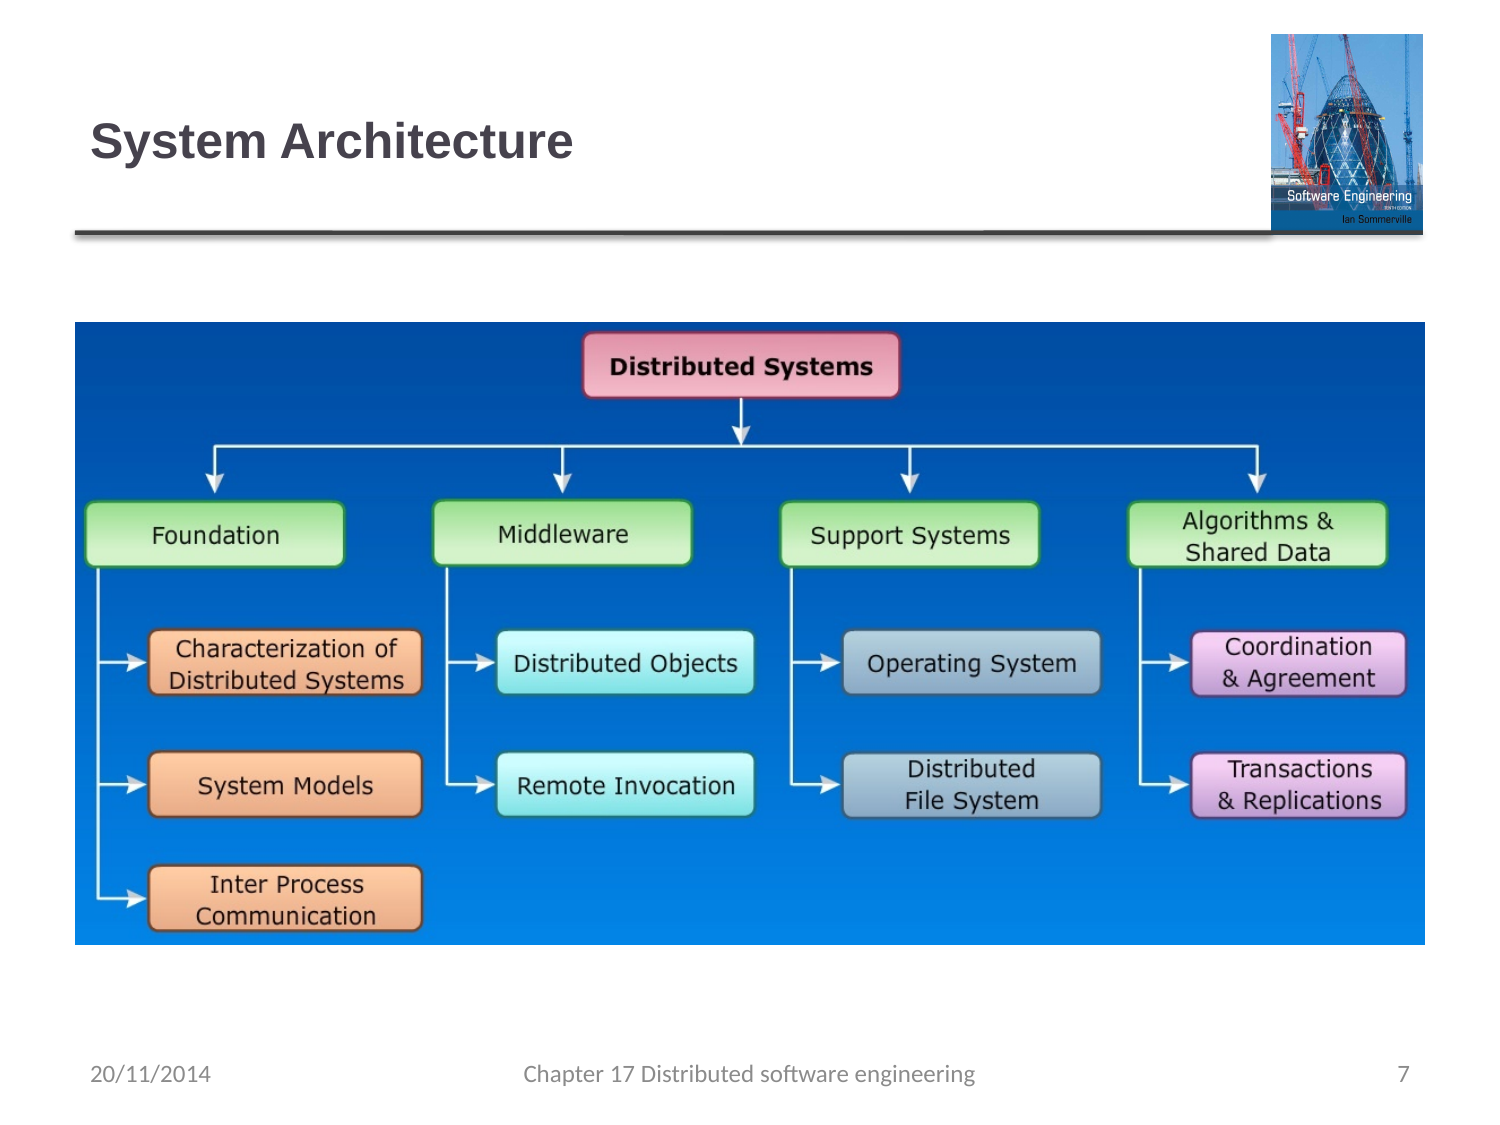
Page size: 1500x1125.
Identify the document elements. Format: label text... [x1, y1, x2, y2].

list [74, 322, 1426, 945]
slide_number 7 [1074, 1042, 1425, 1103]
footer Chapter 17 Distributed software engineering [425, 1042, 1074, 1103]
picture [1271, 34, 1423, 230]
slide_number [75, 1042, 425, 1103]
title System Architecture [74, 44, 1272, 233]
